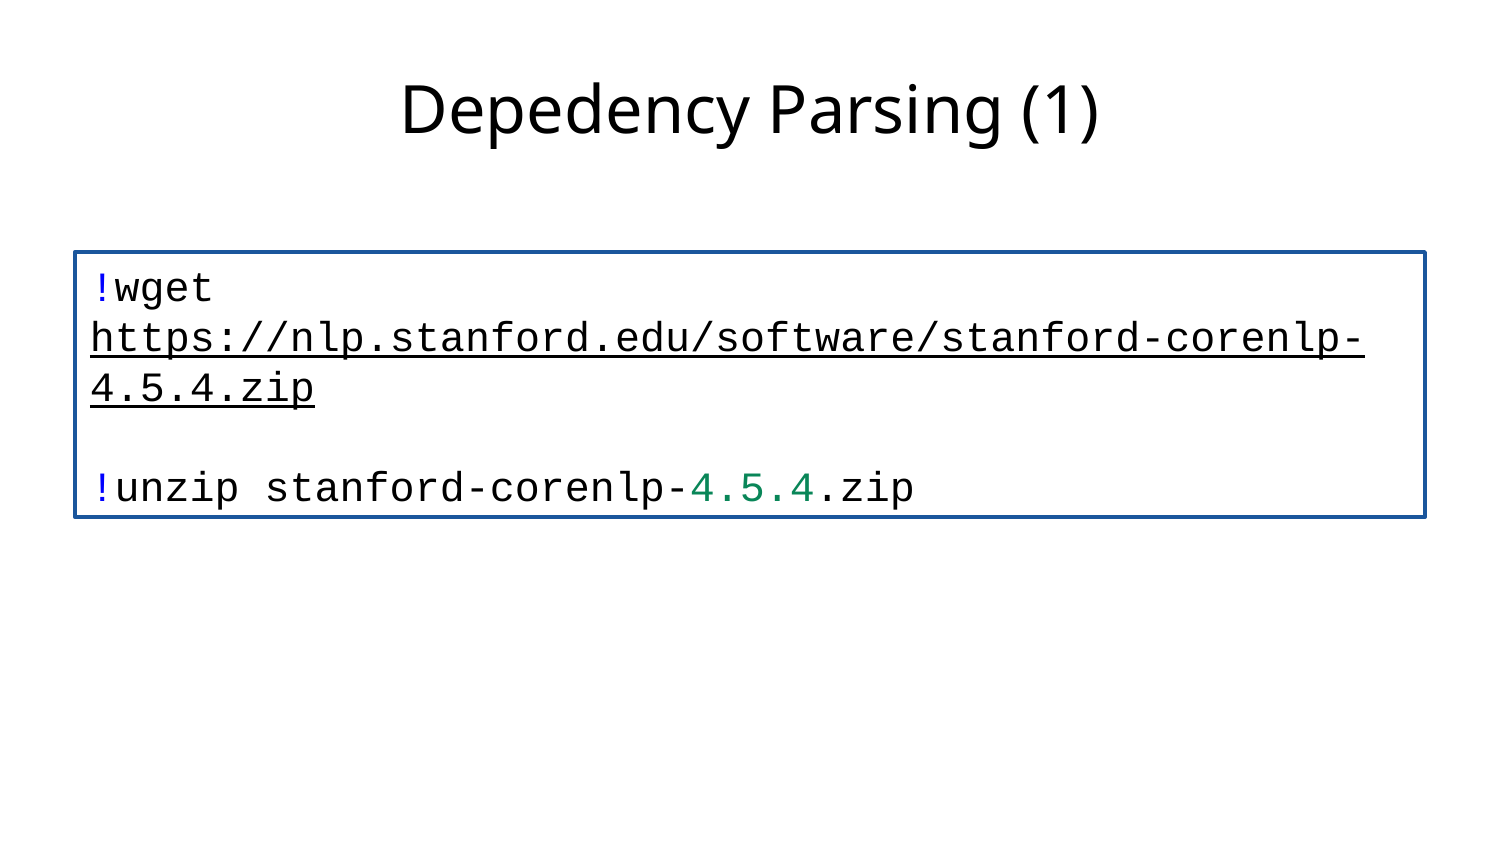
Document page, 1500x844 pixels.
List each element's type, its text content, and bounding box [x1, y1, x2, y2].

text_box !wget https://nlp.stanford.edu/software/stanford-corenlp-4.5.4.zip !unzip stanford-corenlp-4.5.4.zip [73, 250, 1427, 519]
title Depedency Parsing (1) [75, 67, 1425, 147]
